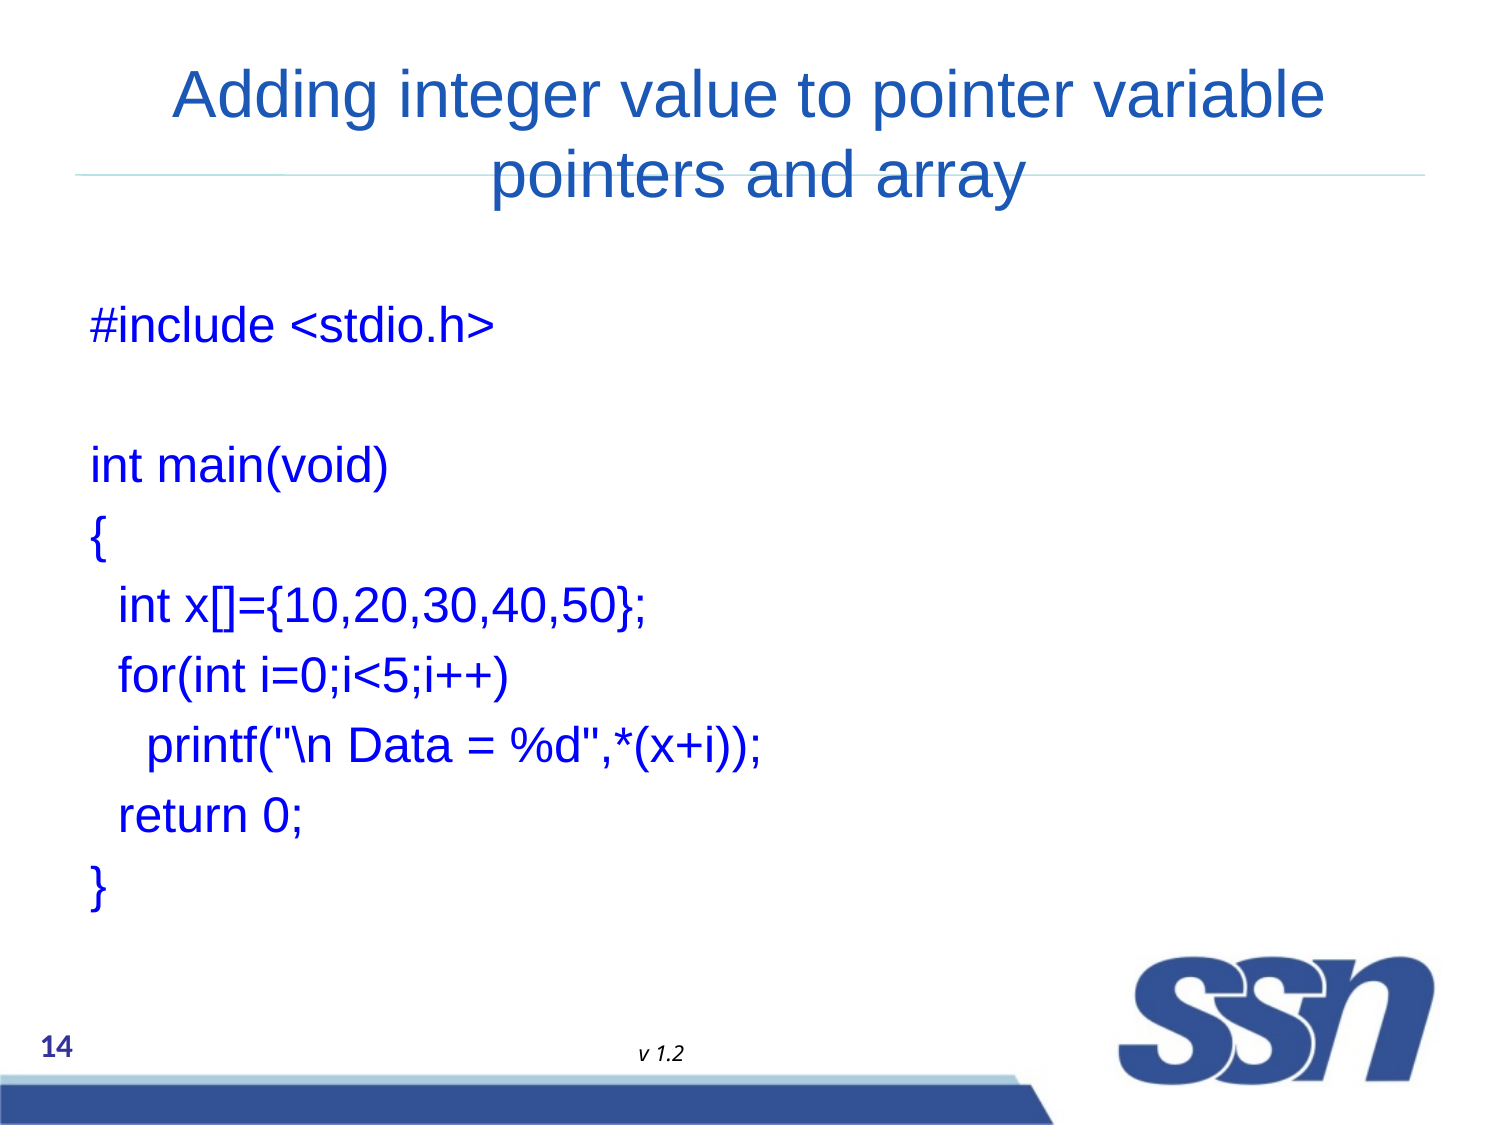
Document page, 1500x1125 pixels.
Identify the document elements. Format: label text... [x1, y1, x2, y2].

title Adding integer value to pointer variable pointers and array [75, 45, 1425, 217]
list #include <stdio.h> int main(void) { int x[]={10,20,30,40,50}; for(int i=0;i<5;i++) printf("\n Data = %d",*(x+i)); return 0; } [75, 284, 1425, 1005]
picture [0, 913, 1500, 1125]
